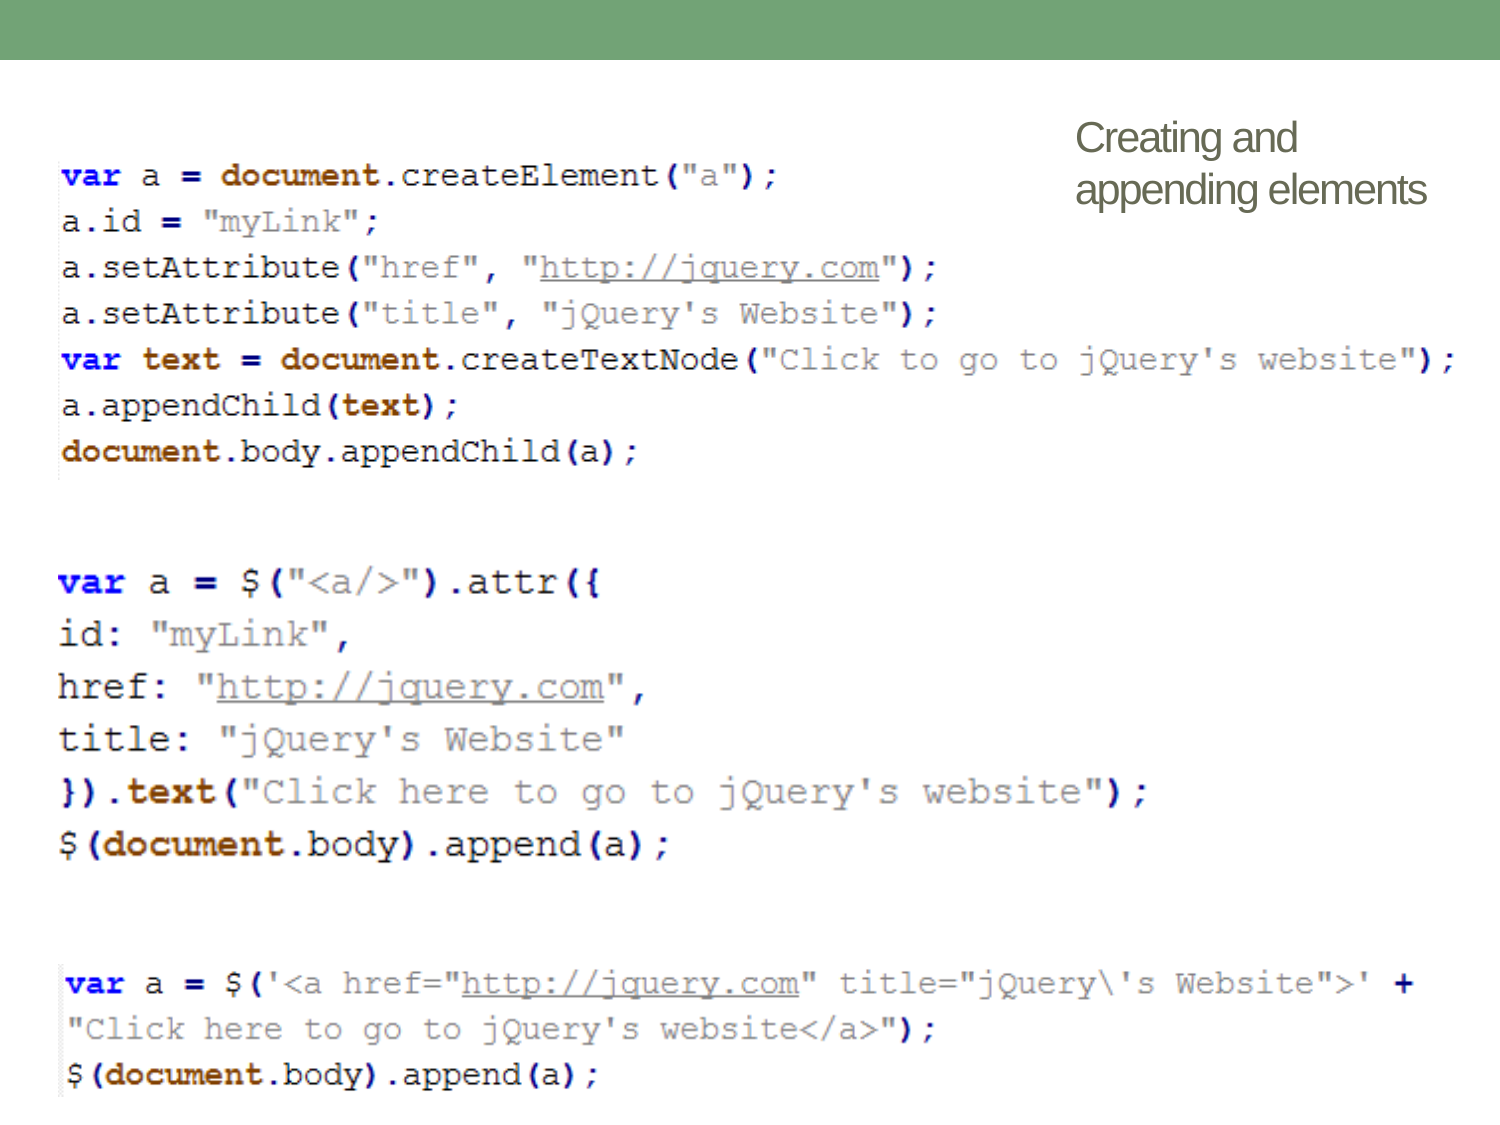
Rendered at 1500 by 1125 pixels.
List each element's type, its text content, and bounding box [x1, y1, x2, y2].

title Creating and appending elements [1059, 79, 1462, 157]
picture [58, 963, 1430, 1098]
picture [58, 160, 1465, 481]
picture [58, 562, 1158, 886]
